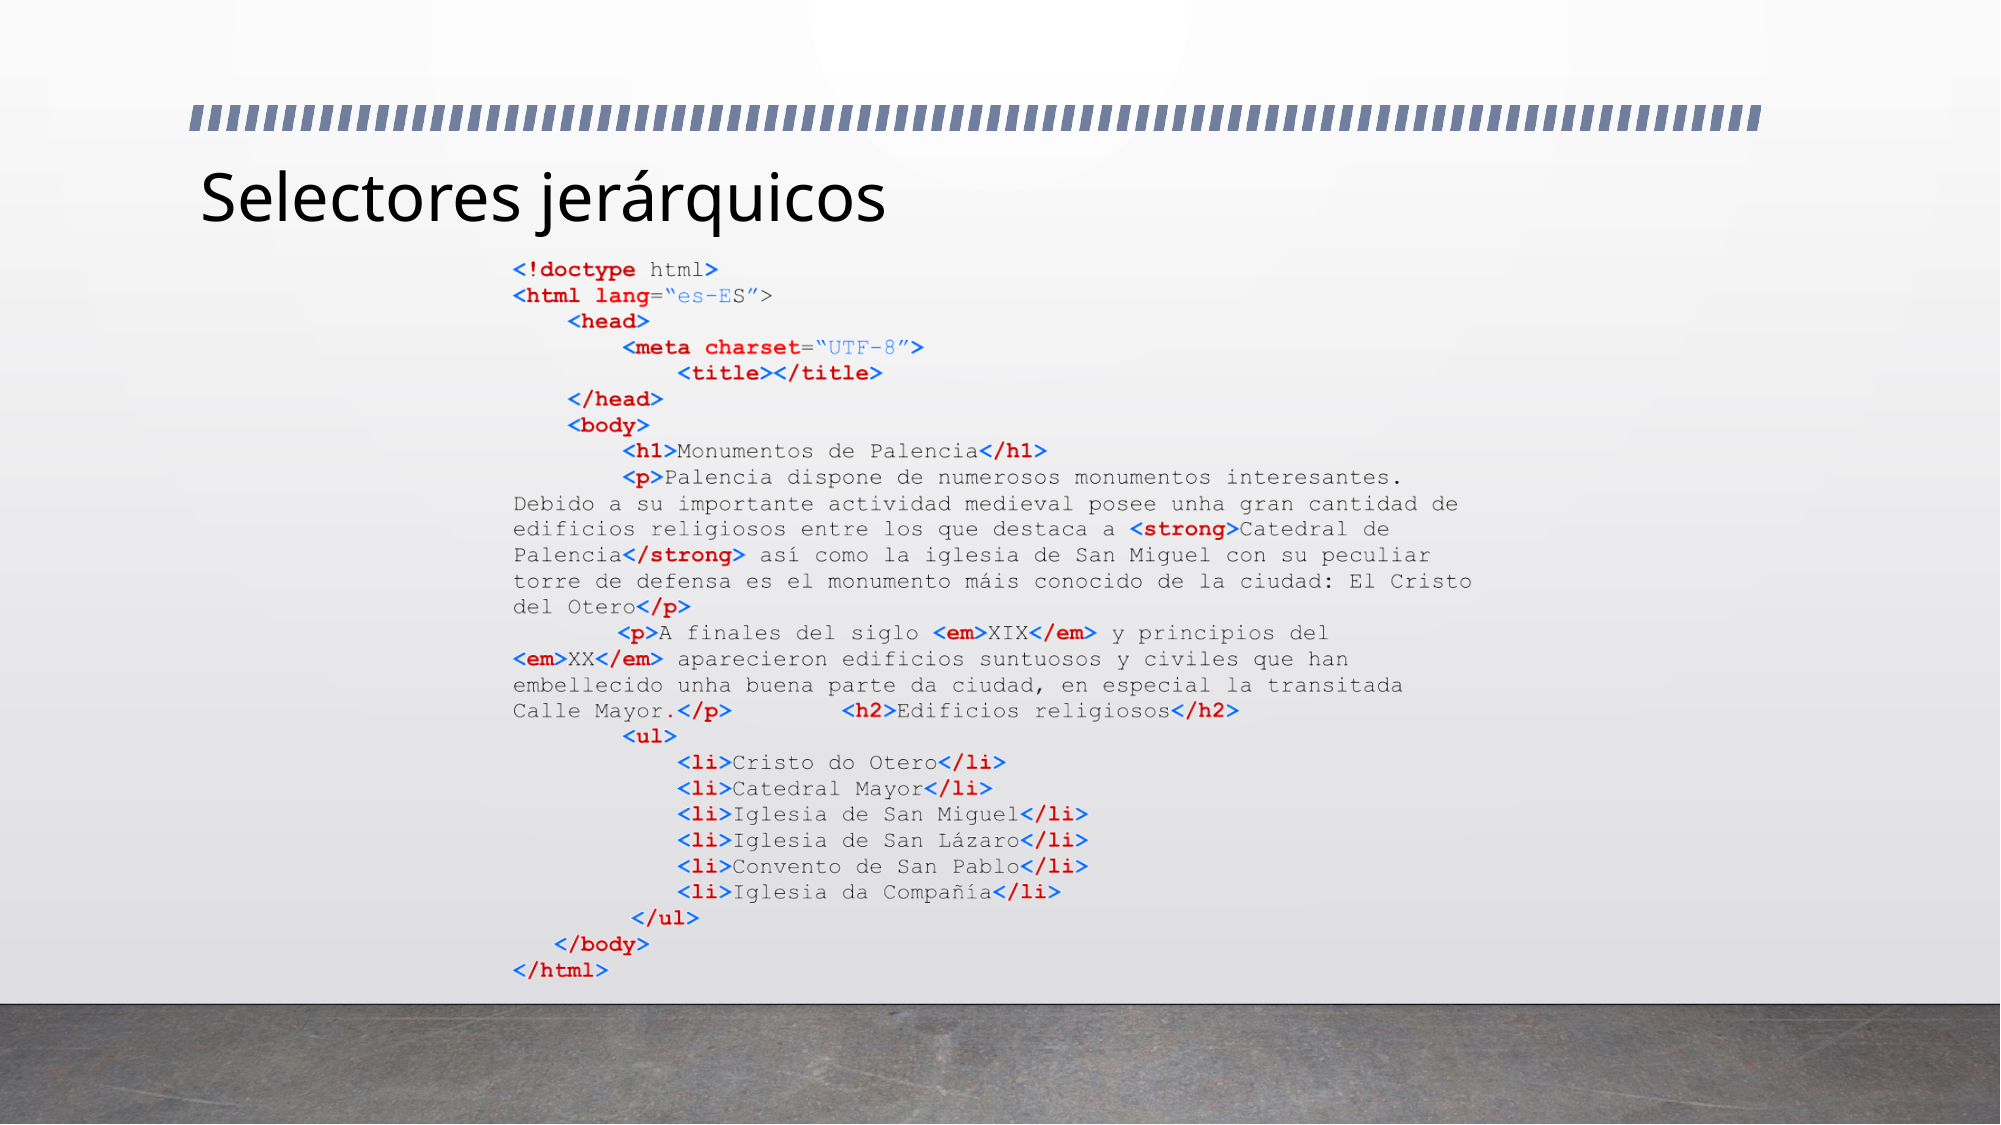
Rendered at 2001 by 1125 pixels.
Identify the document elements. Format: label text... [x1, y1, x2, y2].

title Selectores jerárquicos [185, 156, 1761, 329]
picture [505, 254, 1495, 989]
picture [0, 1004, 2000, 1124]
